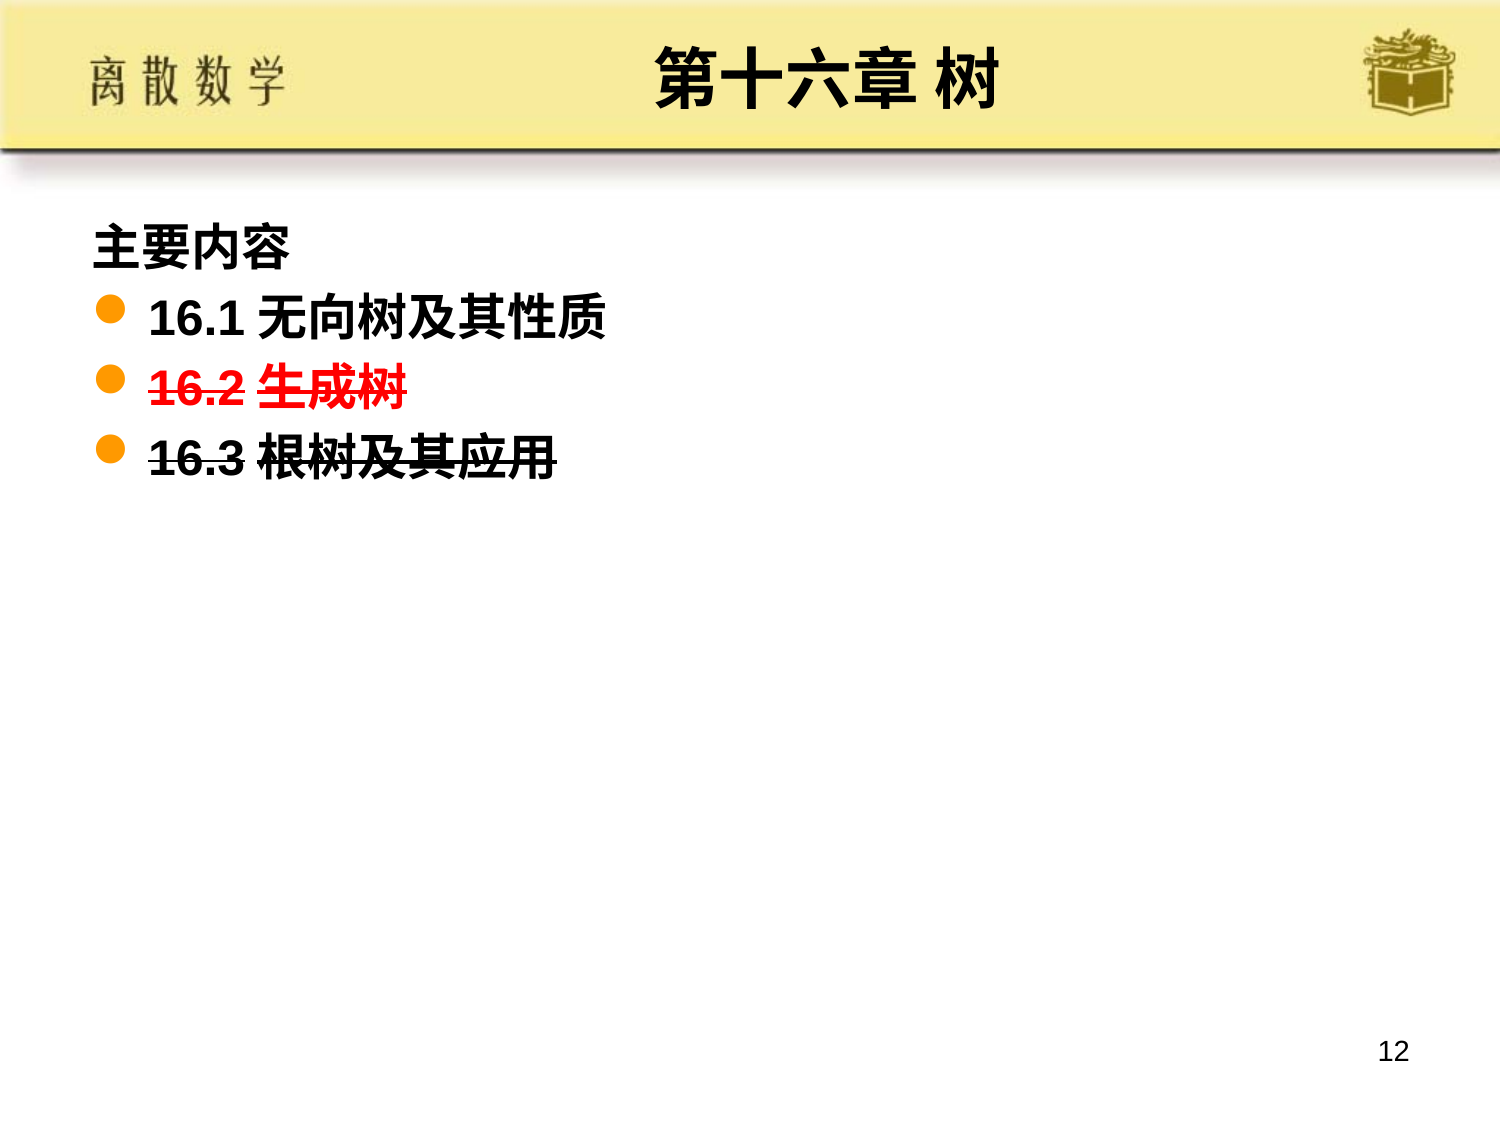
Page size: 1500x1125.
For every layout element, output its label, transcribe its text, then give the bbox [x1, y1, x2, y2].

picture [0, 0, 1500, 1125]
slide_number 12 [1074, 1024, 1425, 1103]
list 主要内容 16.1无向树及其性质 16.2生成树 16.3根树及其应用 [76, 208, 1427, 951]
title 第十六章 树 [324, 42, 1329, 112]
